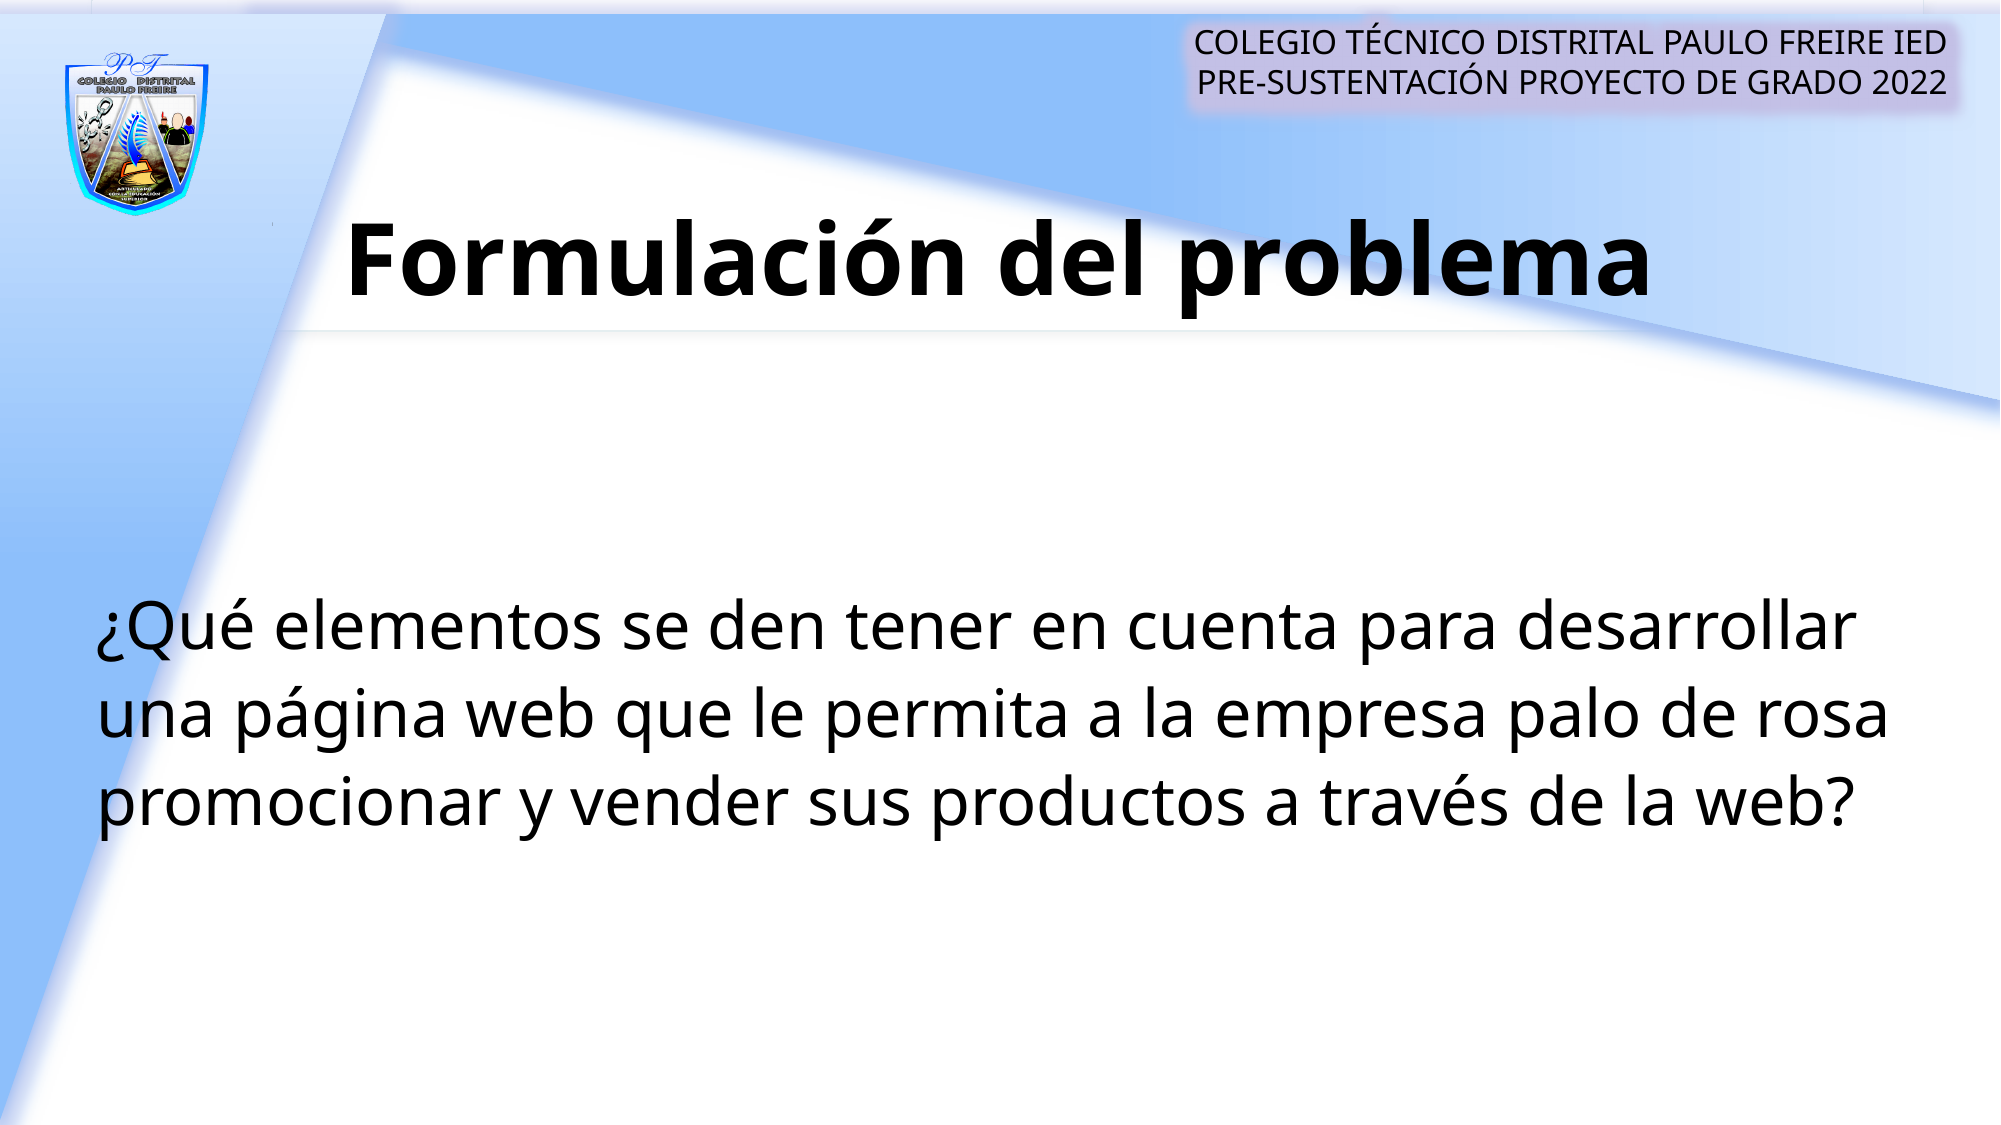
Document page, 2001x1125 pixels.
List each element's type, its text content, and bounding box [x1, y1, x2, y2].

text_box [0, 13, 266, 1121]
text_box [409, 13, 2000, 401]
title Formulación del problema [166, 166, 1834, 361]
text_box [273, 13, 388, 166]
list ¿Qué elementos se den tener en cuenta para desarrollar una página web que le permita a la empresa palo de rosa promocionar y vender sus productos a través de la web? [81, 399, 1919, 1082]
text_box COLEGIO TÉCNICO DISTRITAL PAULO FREIRE IED PRE-SUSTENTACIÓN PROYECTO DE GRADO 2022 [1178, 14, 1964, 109]
picture [1, 7, 273, 258]
